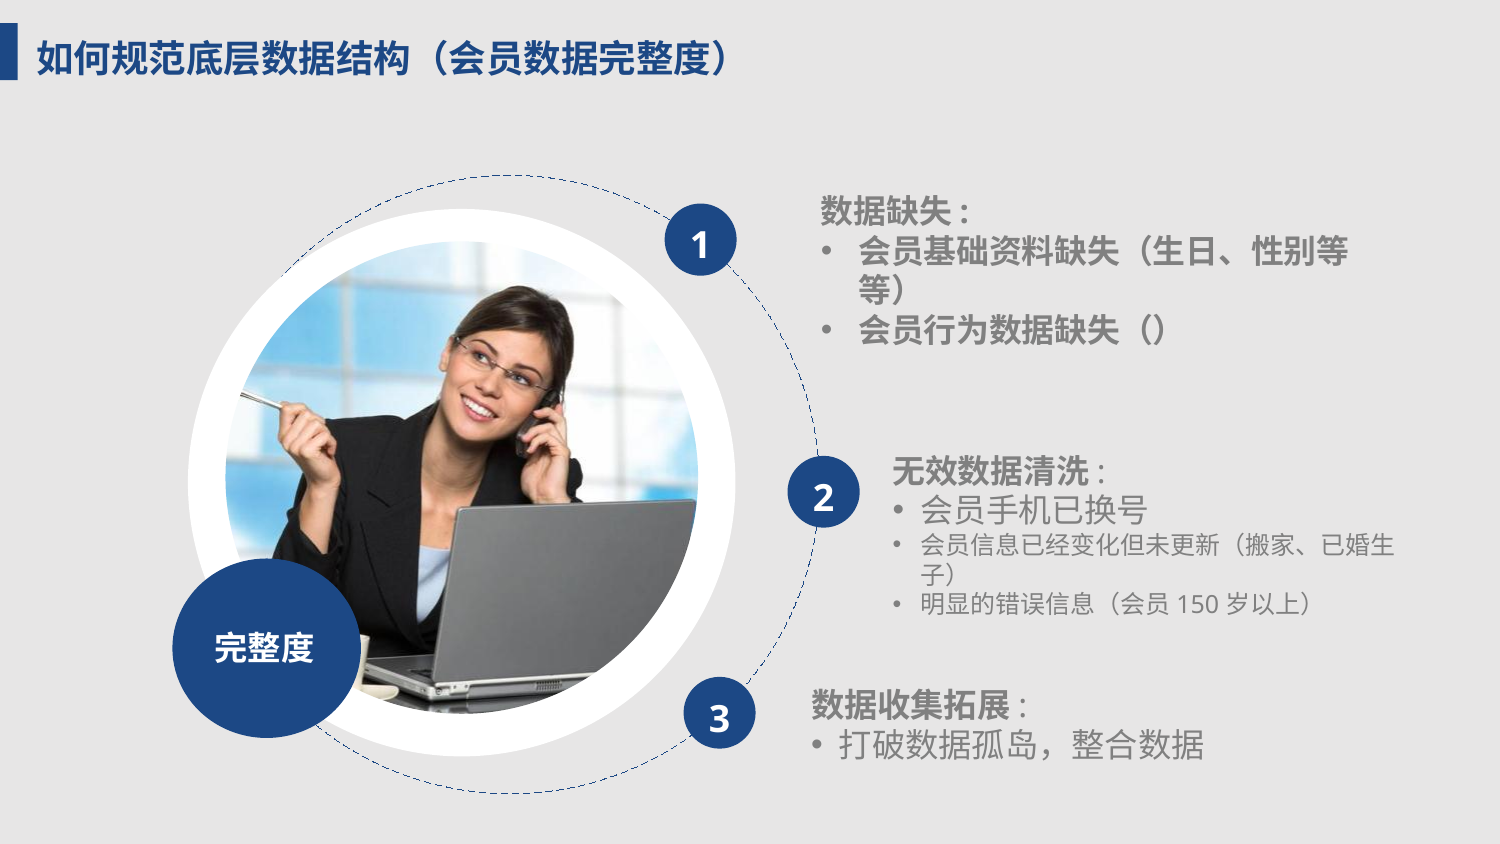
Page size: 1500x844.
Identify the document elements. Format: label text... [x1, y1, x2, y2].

text_box 完整度 [184, 619, 345, 675]
text_box [0, 23, 18, 81]
text_box [172, 558, 361, 738]
text_box 如何规范底层数据结构（会员数据完整度） [21, 27, 806, 87]
text_box 1 [664, 203, 737, 276]
text_box 3 [683, 676, 756, 749]
text_box 2 [787, 455, 860, 528]
text_box 无效数据清洗: 会员手机已换号 会员信息已经变化但未更新（搬家、已婚生子） 明显的错误信息（会员150岁以上） [877, 443, 1450, 627]
text_box [225, 241, 699, 714]
text_box 数据收集拓展: 打破数据孤岛，整合数据 [796, 676, 1241, 802]
text_box [187, 208, 736, 757]
text_box [286, 175, 819, 794]
text_box 数据缺失: 会员基础资料缺失（生日、性别等等） 会员行为数据缺失（） [805, 183, 1417, 356]
